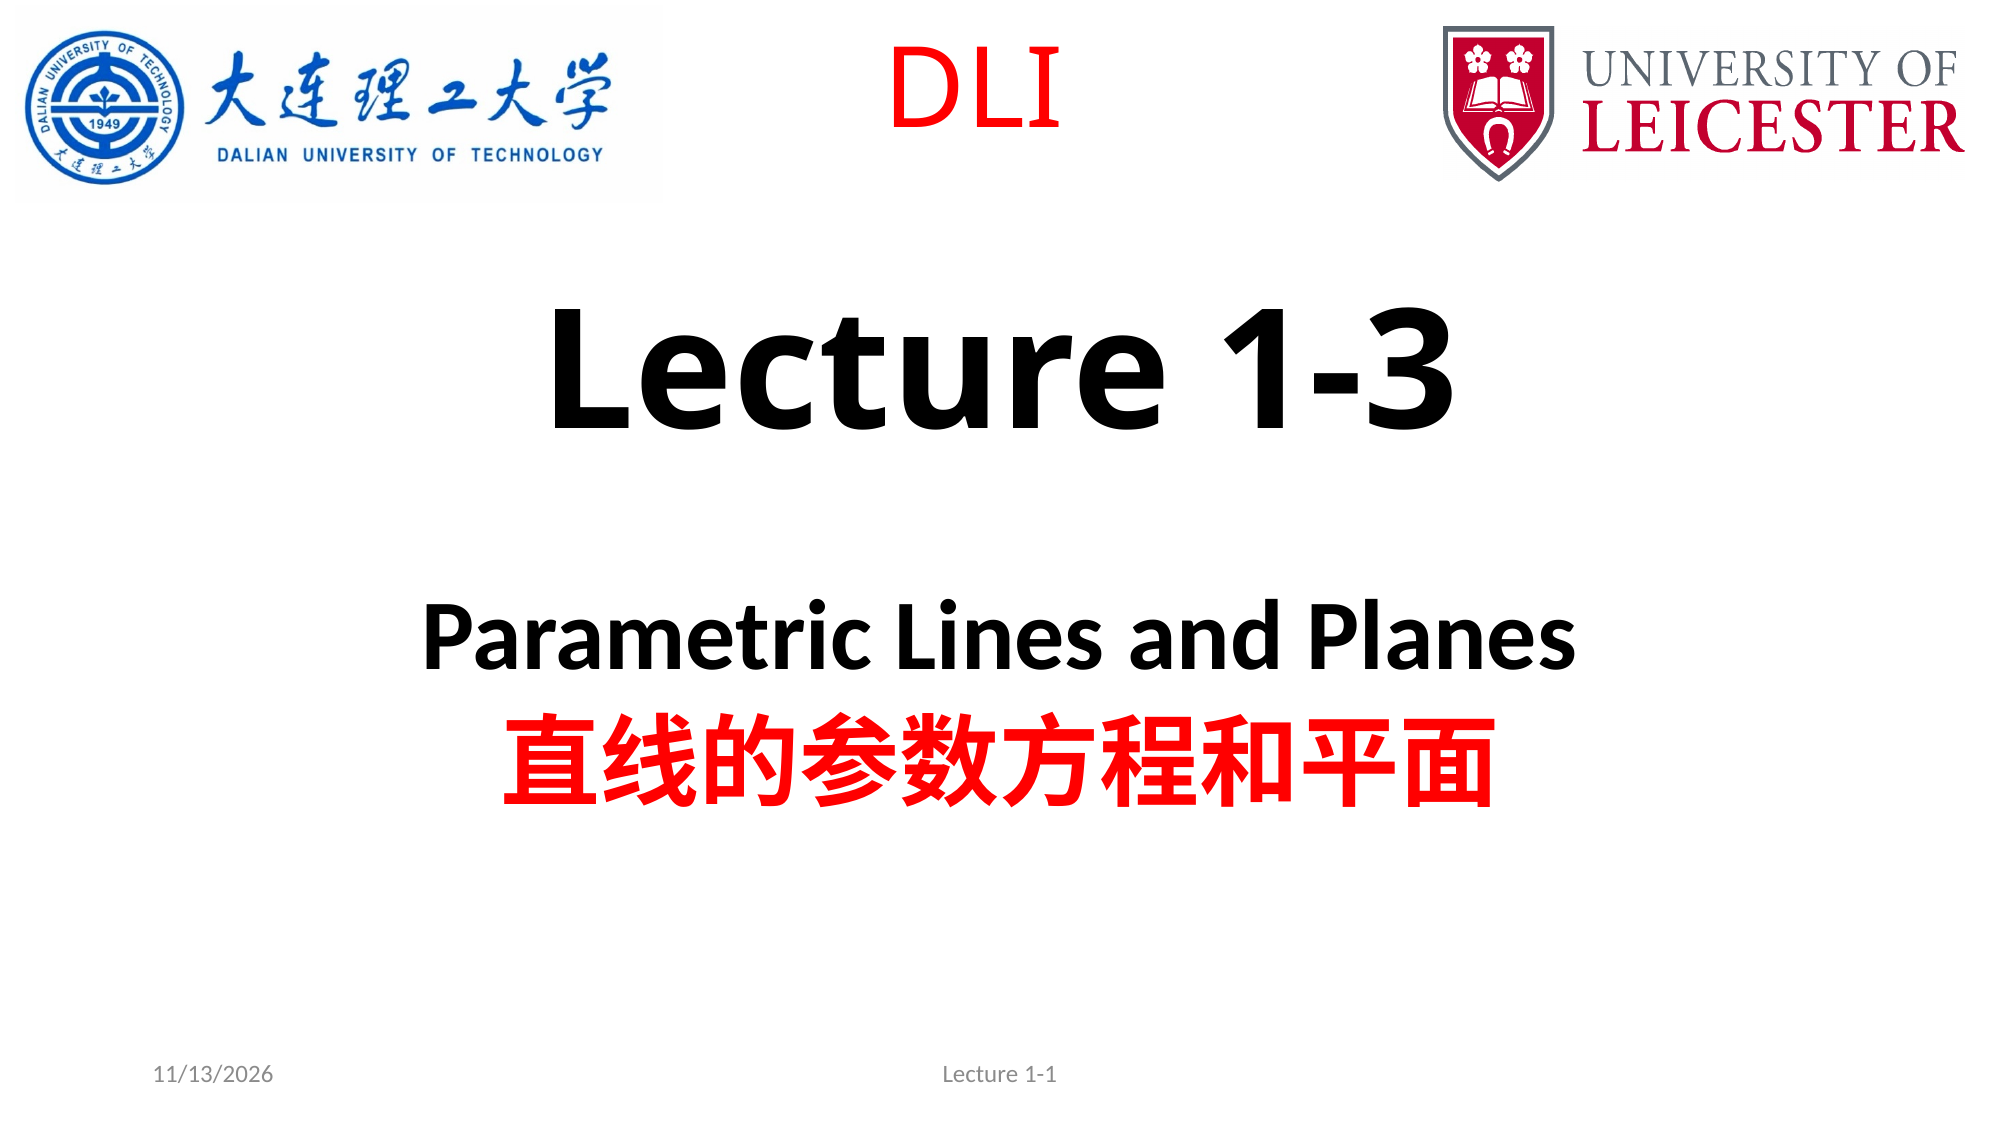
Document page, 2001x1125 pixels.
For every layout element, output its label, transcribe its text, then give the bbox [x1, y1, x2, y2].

footer Lecture 1-1 [662, 1042, 1338, 1103]
title Lecture 1-3 [249, 300, 1750, 472]
text_box DLI [663, 7, 1376, 158]
picture [1442, 26, 1965, 182]
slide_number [137, 1042, 588, 1103]
subtitle Parametric Lines and Planes 直线的参数方程和平面 [249, 575, 1750, 937]
picture [15, 5, 663, 203]
